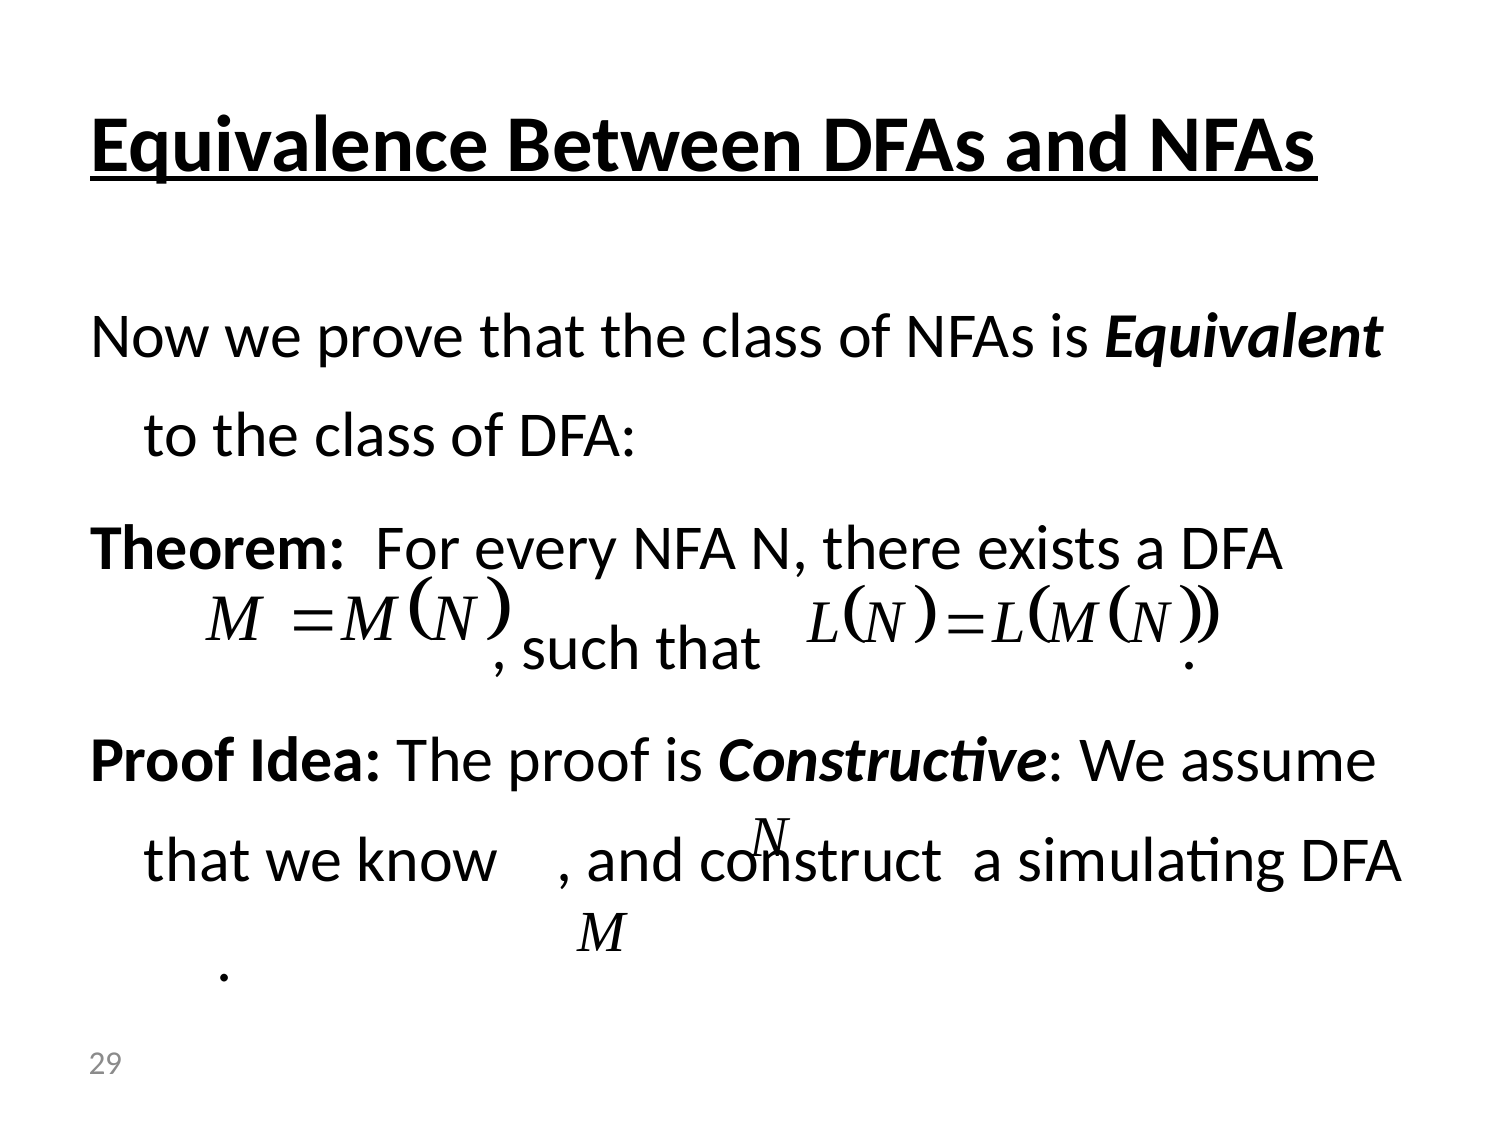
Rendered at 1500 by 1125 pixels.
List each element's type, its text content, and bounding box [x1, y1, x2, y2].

list Now we prove that the class of NFAs is Equivalent to the class of DFA: Theorem: For every NFA N, there exists a DFA , such that . Proof Idea: The proof is Constructive: We assume that we know , and construct a simulating DFA . [75, 262, 1425, 1005]
title Equivalence Between DFAs and NFAs [75, 45, 1425, 233]
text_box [737, 808, 806, 872]
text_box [796, 582, 1223, 669]
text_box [194, 573, 514, 669]
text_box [567, 902, 645, 962]
slide_number 29 [58, 1031, 409, 1092]
